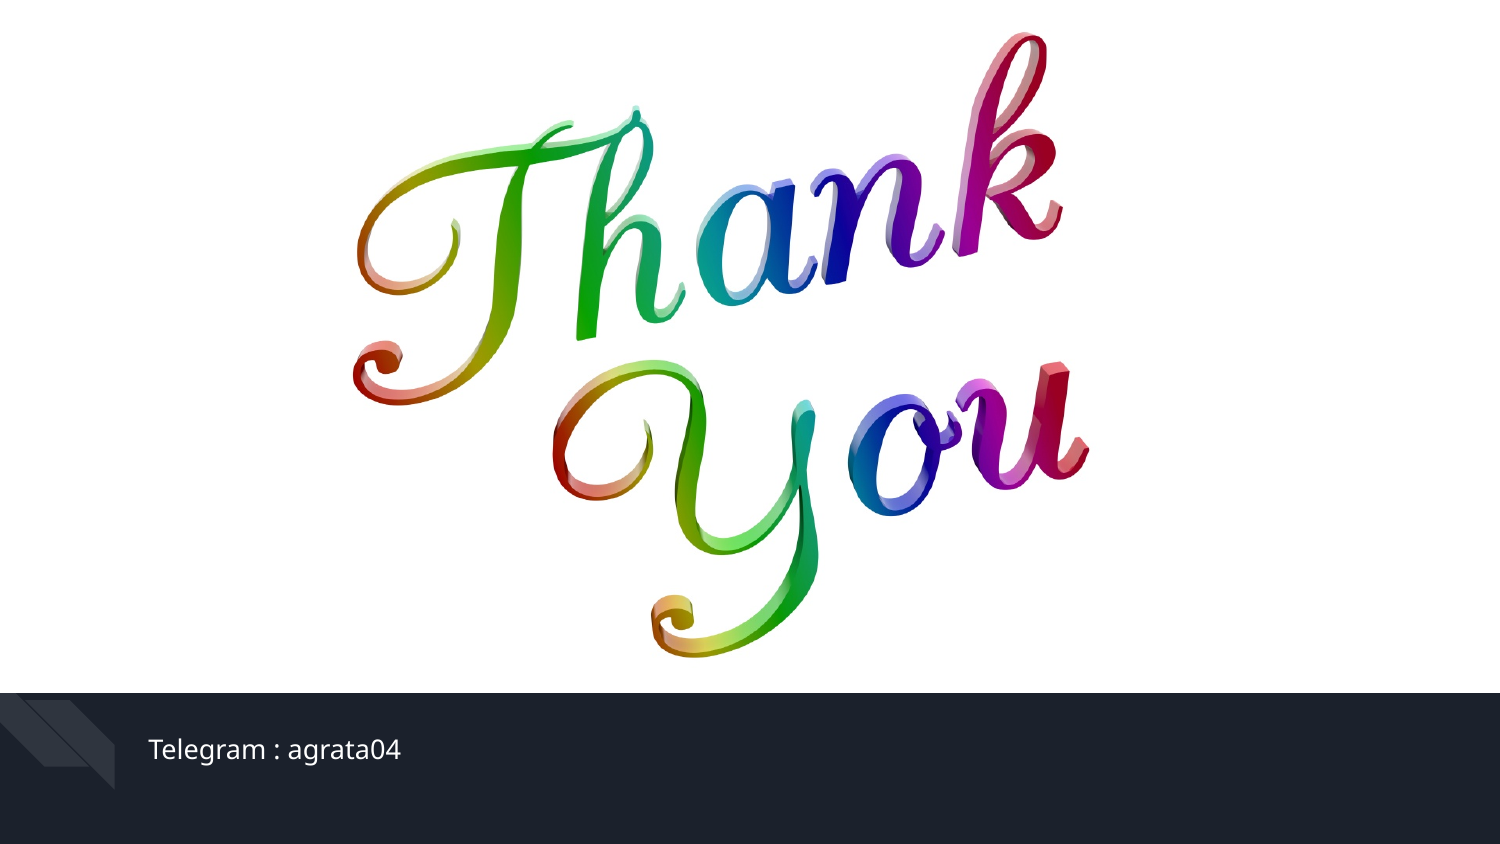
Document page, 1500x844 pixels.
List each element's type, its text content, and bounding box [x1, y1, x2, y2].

picture [0, 0, 1500, 693]
list Telegram : agrata04 [133, 706, 1272, 793]
